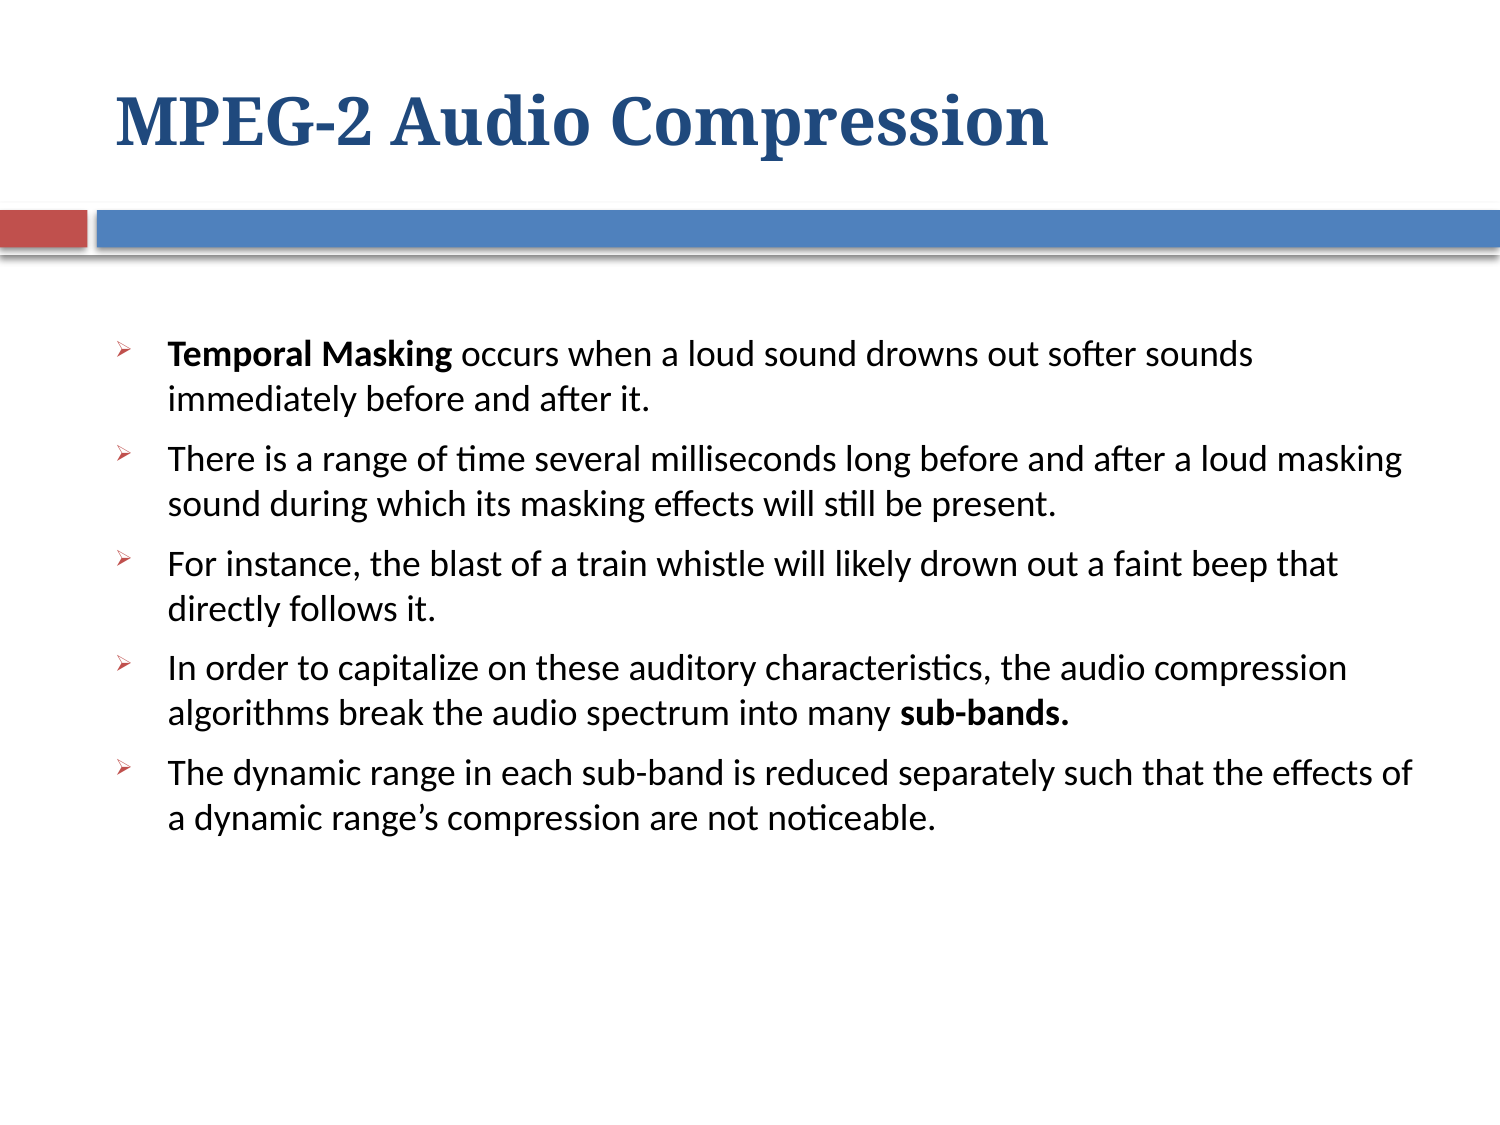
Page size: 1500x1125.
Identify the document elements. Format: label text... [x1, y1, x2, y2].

title MPEG-2 Audio Compression [100, 37, 1438, 200]
list Temporal Masking occurs when a loud sound drowns out softer sounds immediately before and after it. There is a range of time several milliseconds long before and after a loud masking sound during which its masking effects will still be present. For instance, the blast of a train whistle will likely drown out a faint beep that directly follows it. In order to capitalize on these auditory characteristics, the audio compression algorithms break the audio spectrum into many sub-bands. The dynamic range in each sub-band is reduced separately such that the effects of a dynamic range’s compression are not noticeable. [100, 262, 1438, 1000]
